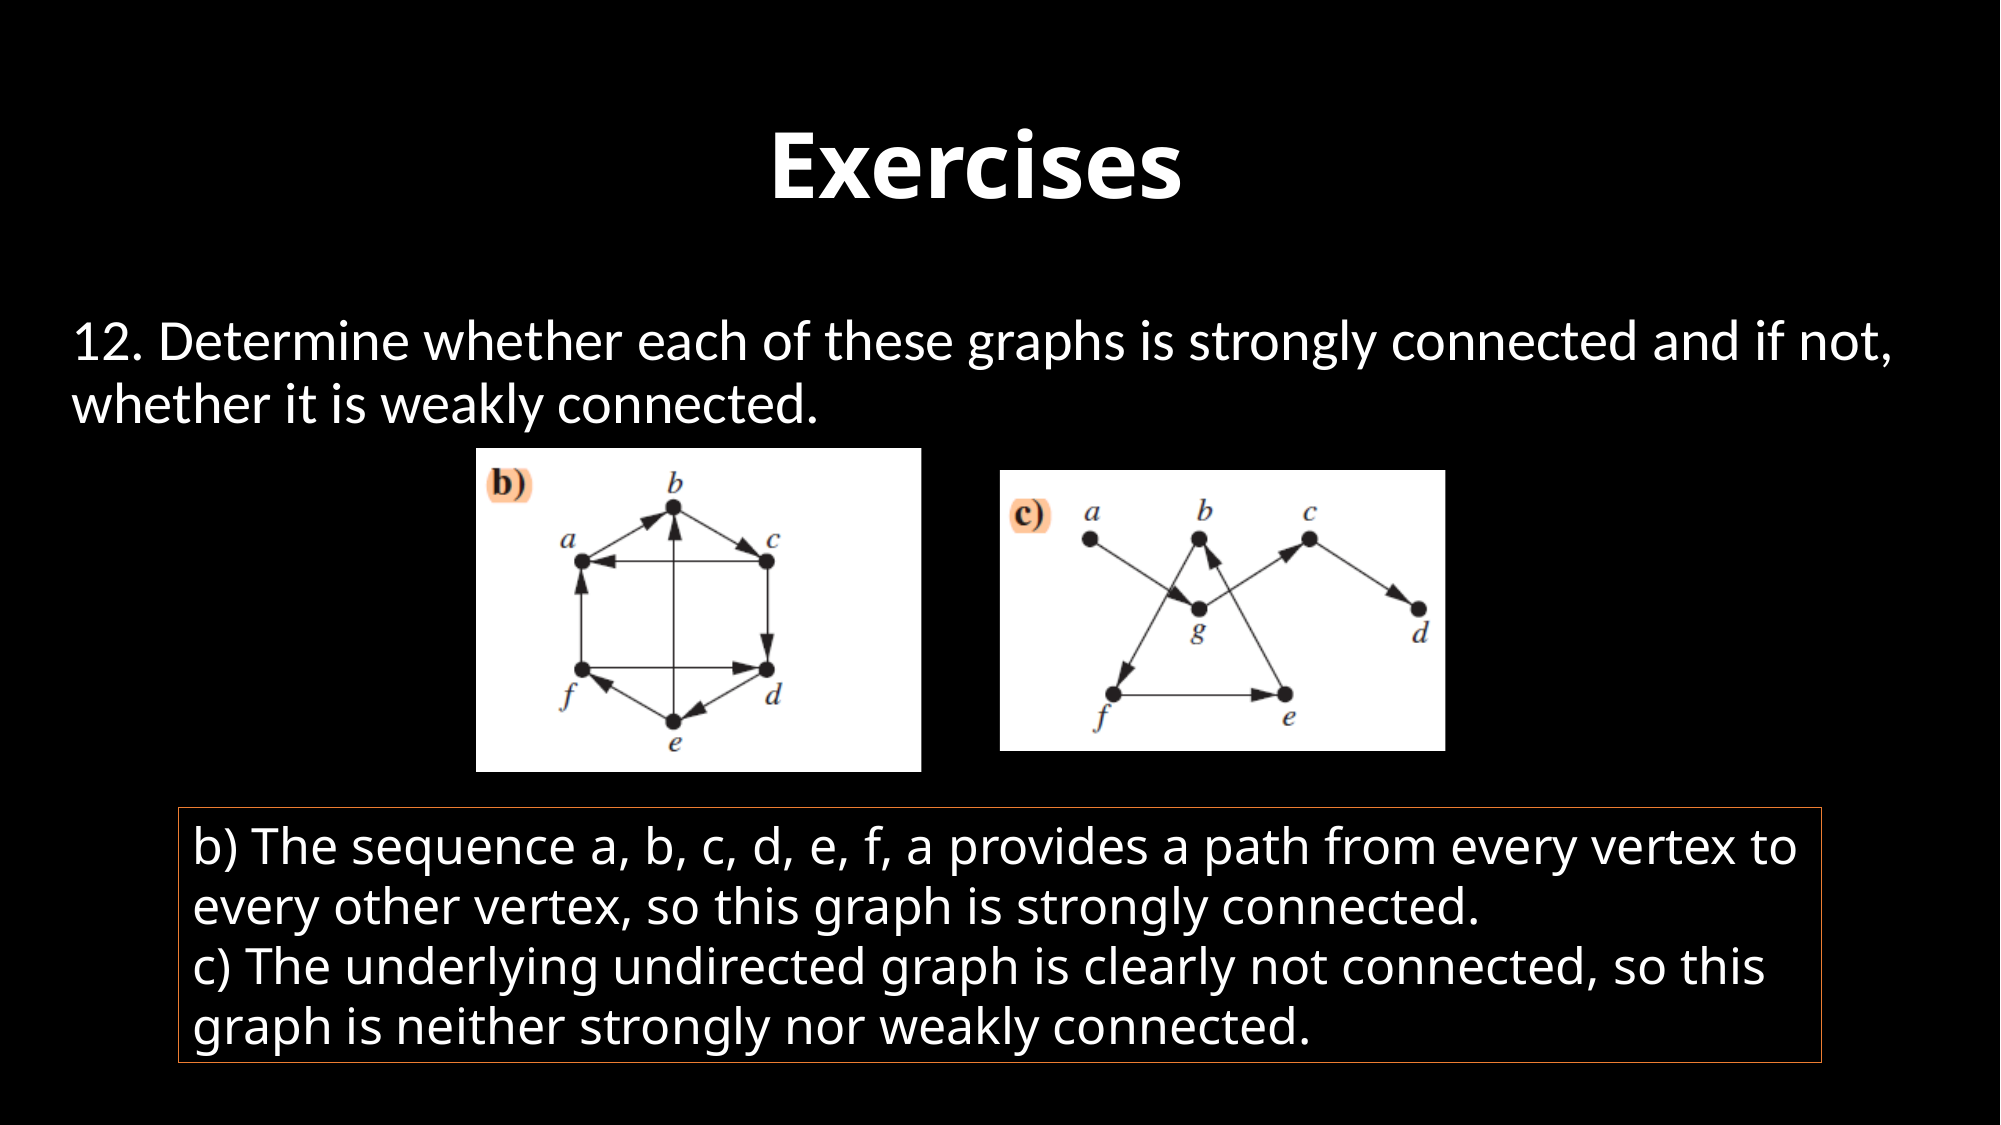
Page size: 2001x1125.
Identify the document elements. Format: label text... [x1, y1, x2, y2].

list 12. Determine whether each of these graphs is strongly connected and if not, whether it is weakly connected. [56, 302, 1944, 1017]
picture [999, 470, 1446, 751]
picture [476, 448, 922, 772]
title Exercises [137, 59, 1863, 278]
text_box b) The sequence a, b, c, d, e, f, a provides a path from every vertex to every other vertex, so this graph is strongly connected. c) The underlying undirected graph is clearly not connected, so this graph is neither strongly nor weakly connected. [178, 807, 1822, 1063]
